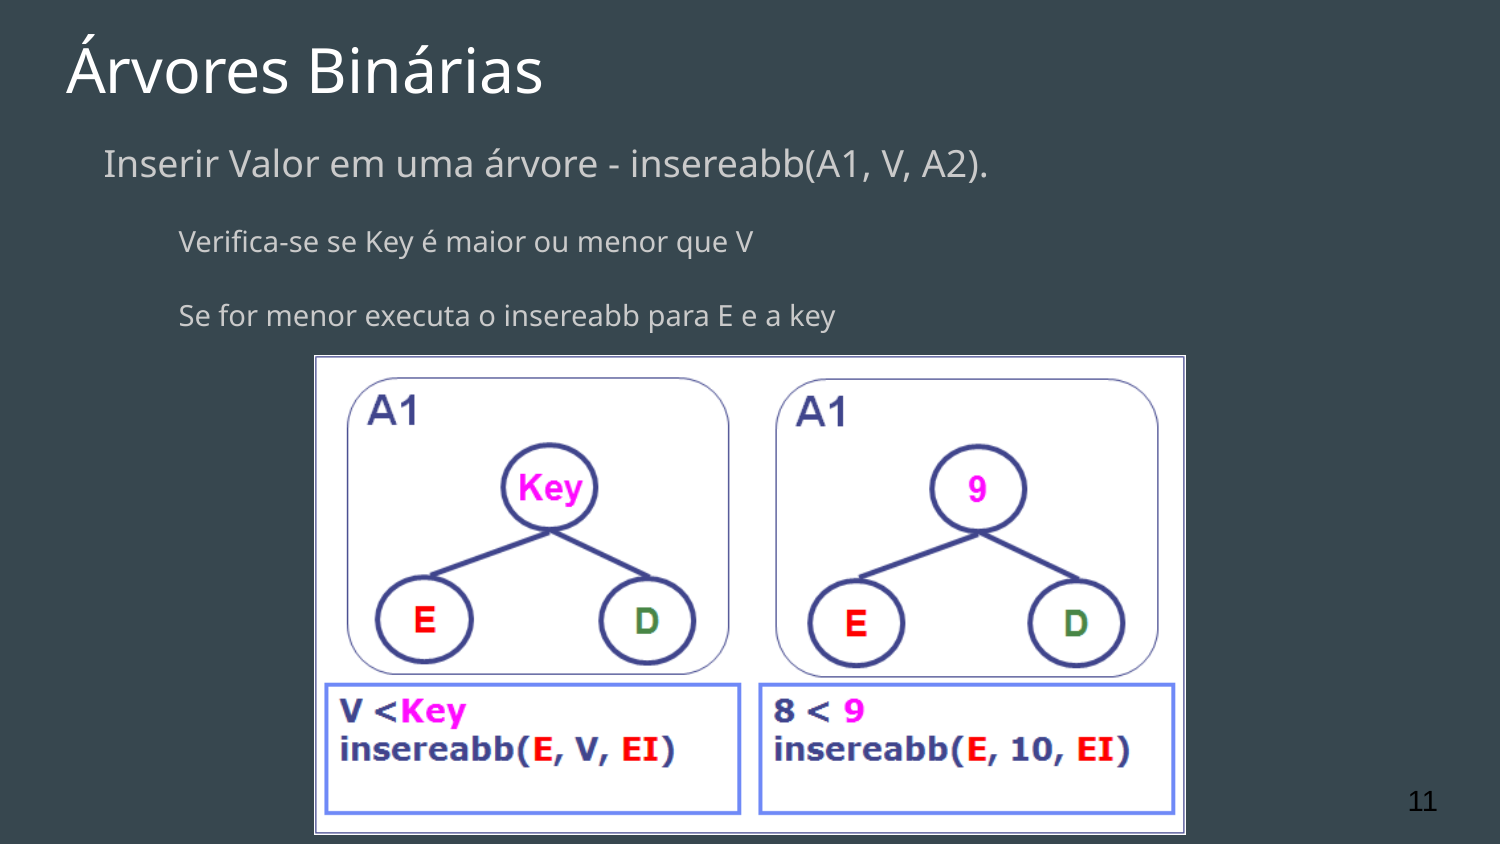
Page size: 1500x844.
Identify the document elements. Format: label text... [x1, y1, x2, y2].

picture [314, 354, 1186, 836]
title Árvores Binárias [51, 16, 1449, 111]
slide_number 11 [1392, 767, 1483, 833]
list Inserir Valor em uma árvore - insereabb(A1, V, A2). Verifica-se se Key é maior ou menor que V Se for menor executa o insereabb para E e a key [51, 118, 1449, 679]
